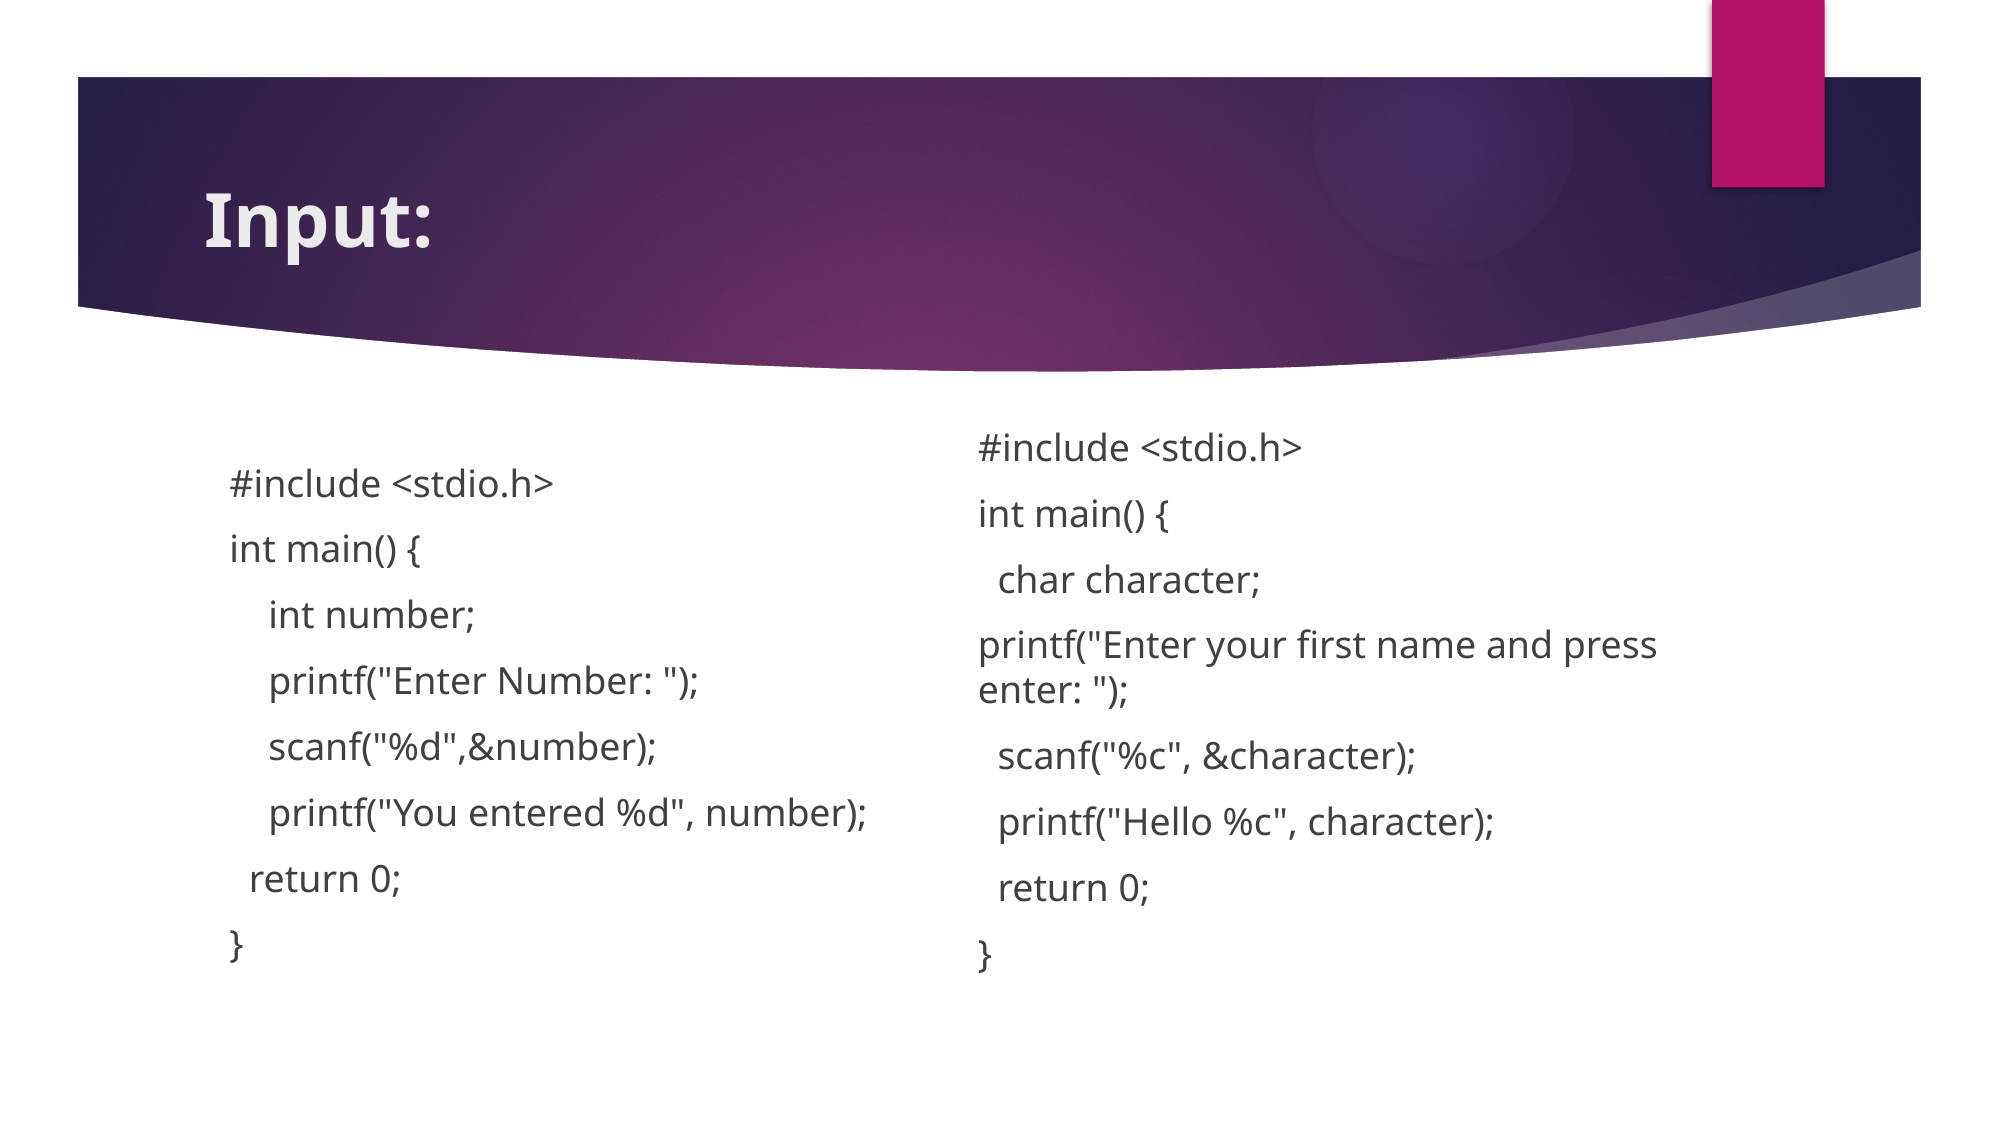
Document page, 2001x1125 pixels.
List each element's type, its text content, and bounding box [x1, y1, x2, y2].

list #include <stdio.h> int main() { char character; printf("Enter your first name and press enter: "); scanf("%c", &character); printf("Hello %c", character); return 0; } [963, 416, 1743, 984]
title Input: [189, 159, 1627, 276]
text_box #include <stdio.h> int main() { int number; printf("Enter Number: "); scanf("%d",&number); printf("You entered %d", number); return 0; } [214, 452, 915, 1013]
